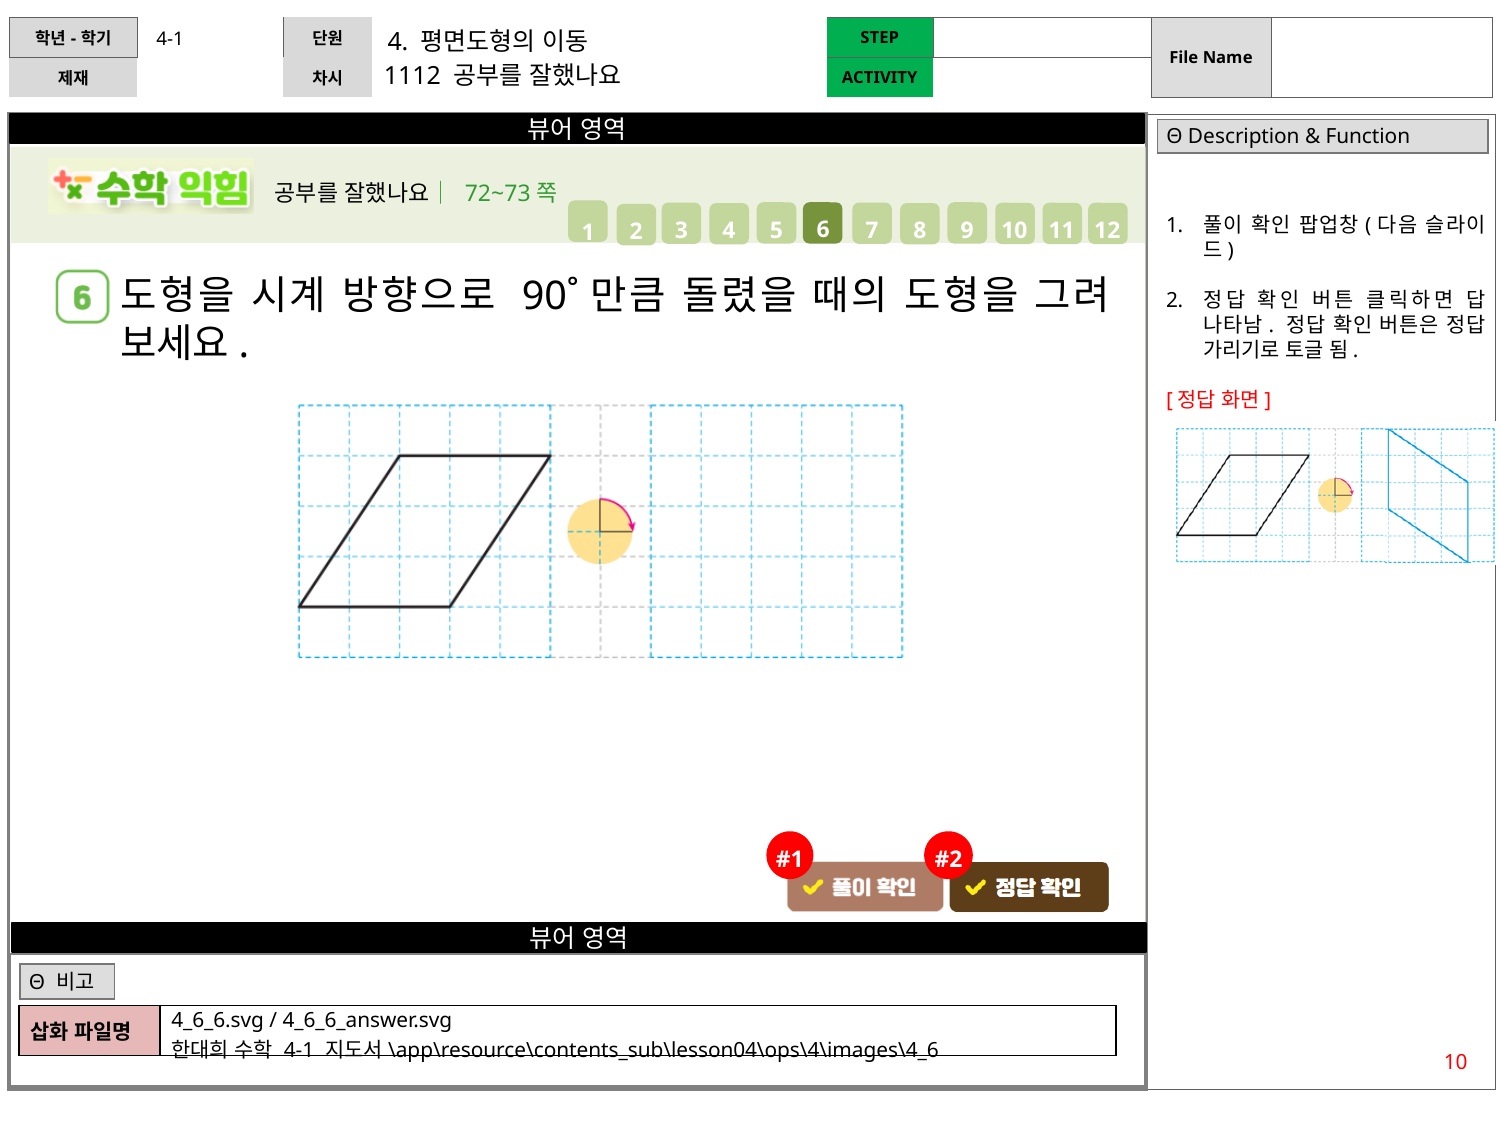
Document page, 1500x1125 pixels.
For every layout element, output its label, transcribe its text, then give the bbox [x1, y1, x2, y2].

text_box 공부를 잘했나요│ 72~73쪽 [259, 171, 808, 214]
text_box 5 [756, 194, 803, 250]
text_box #2 [922, 829, 975, 858]
text_box 10 [986, 194, 1033, 251]
picture [1170, 421, 1500, 565]
text_box 4. 평면도형의 이동 [372, 18, 828, 43]
text_box 9 [946, 194, 994, 250]
picture [54, 266, 113, 326]
picture [784, 858, 944, 913]
text_box 12 [1079, 194, 1140, 251]
text_box 7 [850, 194, 901, 251]
text_box 풀이 확인 팝업창(다음 슬라이드) 정답 확인 버튼 클릭하면 답 나타남. 정답 확인 버튼은 정답 가리기로 토글 됨. [정답 화면] [1151, 179, 1500, 419]
text_box 1 [566, 196, 614, 253]
picture [48, 158, 254, 214]
text_box 4-1 [141, 18, 284, 55]
text_box 3 [660, 194, 710, 251]
text_box 도형을 시계 방향으로 90˚만큼 돌렸을 때의 도형을 그려 보세요. [105, 263, 1126, 373]
table_header Θ Description & Function [1158, 120, 1487, 152]
table_header 삽화 파일명 [20, 1006, 159, 1055]
text_box 8 [901, 194, 946, 251]
text_box 1112 공부를 잘했나요 [369, 52, 787, 98]
text_box #1 [764, 829, 816, 879]
picture [289, 398, 910, 670]
table_header 4_6_6.svg / 4_6_6_answer.svg 한대희 수학 4-1 지도서\app\resource\contents_sub\lesson04\ops\4\images\4_6 [161, 1006, 1115, 1055]
text_box 4 [710, 194, 756, 251]
text_box 11 [1033, 194, 1079, 251]
text_box 2 [614, 195, 662, 252]
text_box 6 [801, 193, 844, 250]
picture [948, 858, 1111, 913]
